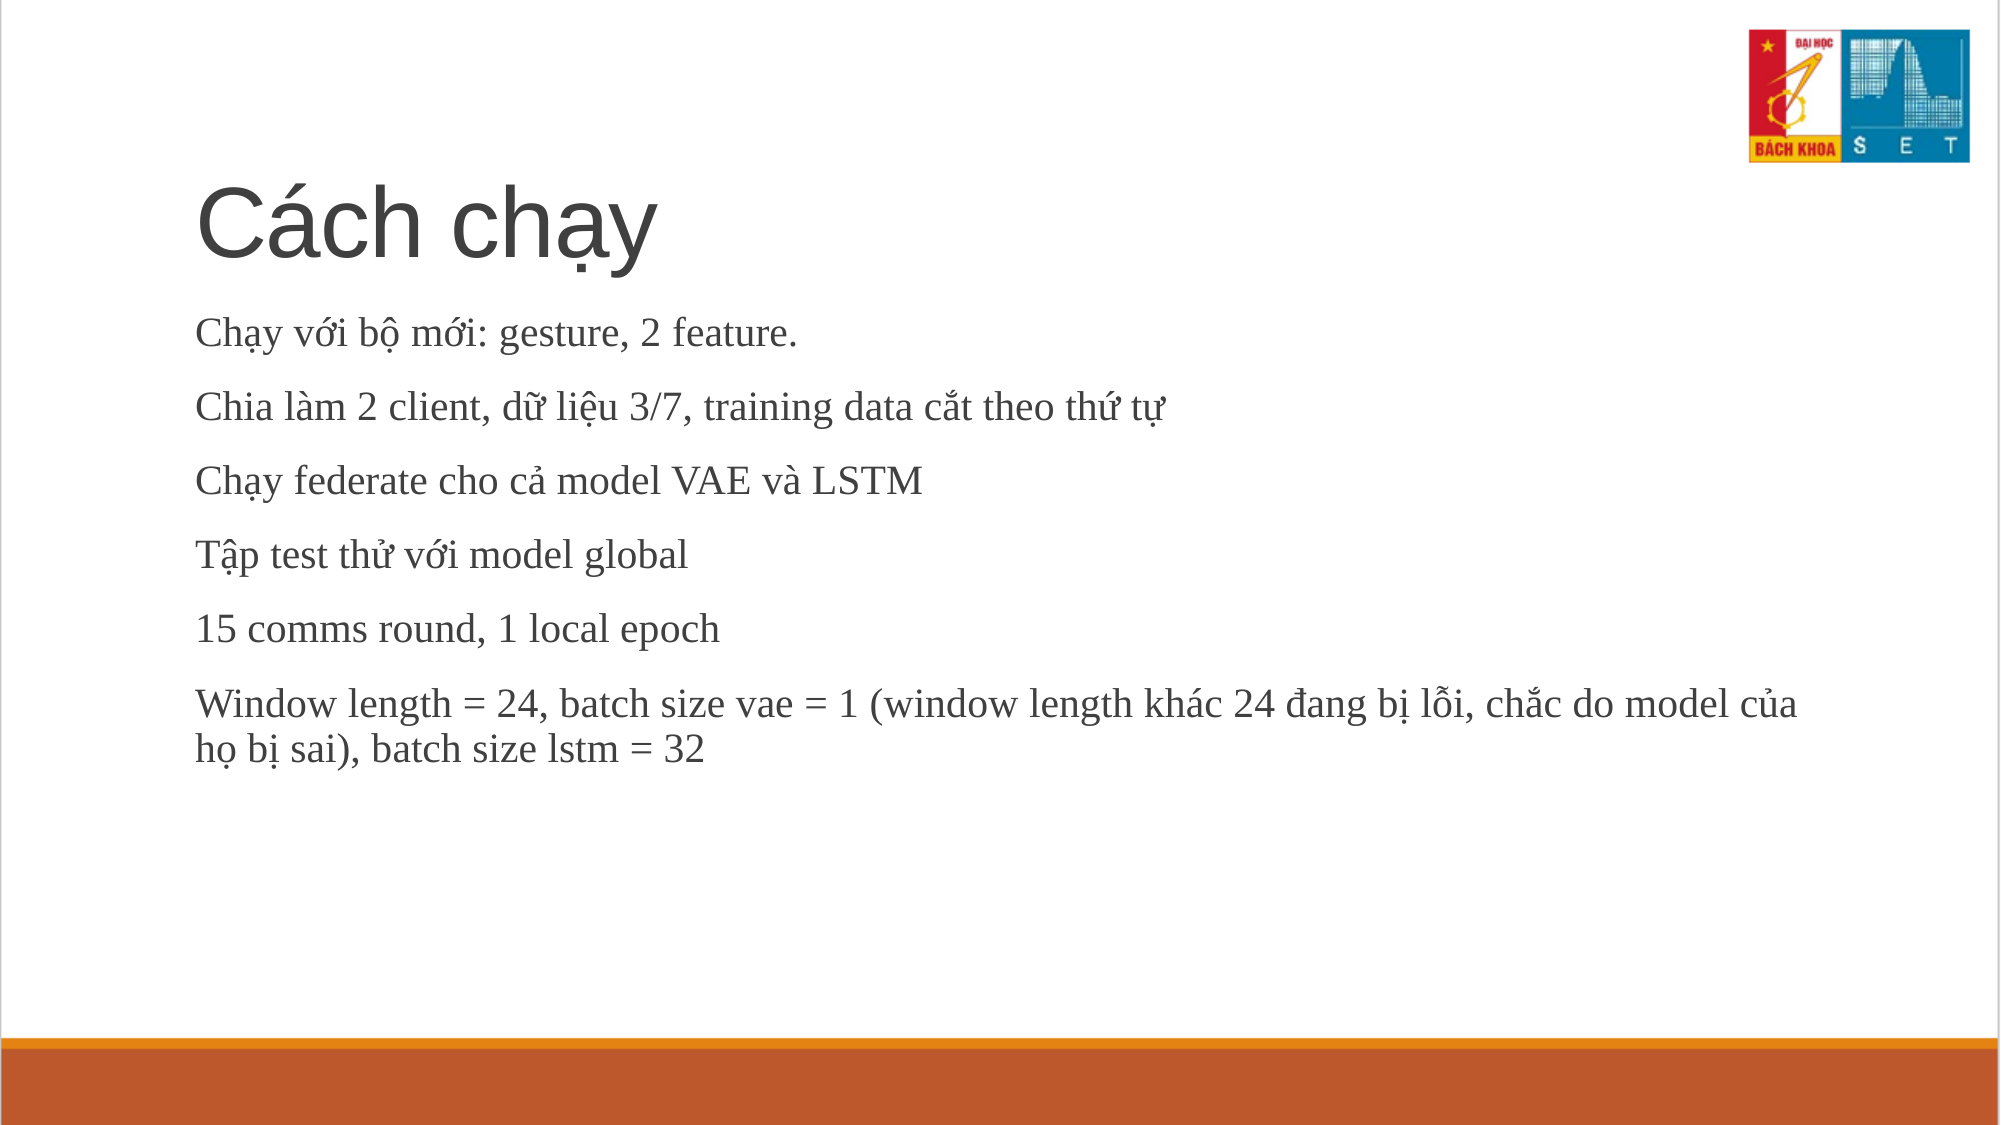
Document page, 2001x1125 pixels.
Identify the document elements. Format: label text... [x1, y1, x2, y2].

list Chạy với bộ mới: gesture, 2 feature. Chia làm 2 client, dữ liệu 3/7, training data cắt theo thứ tự Chạy federate cho cả model VAE và LSTM Tập test thử với model global 15 comms round, 1 local epoch Window length = 24, batch size vae = 1 (window length khác 24 đang bị lỗi, chắc do model của họ bị sai), batch size lstm = 32 [180, 302, 1830, 963]
title Cách chạy [180, 47, 1830, 285]
picture [0, 0, 2001, 1125]
